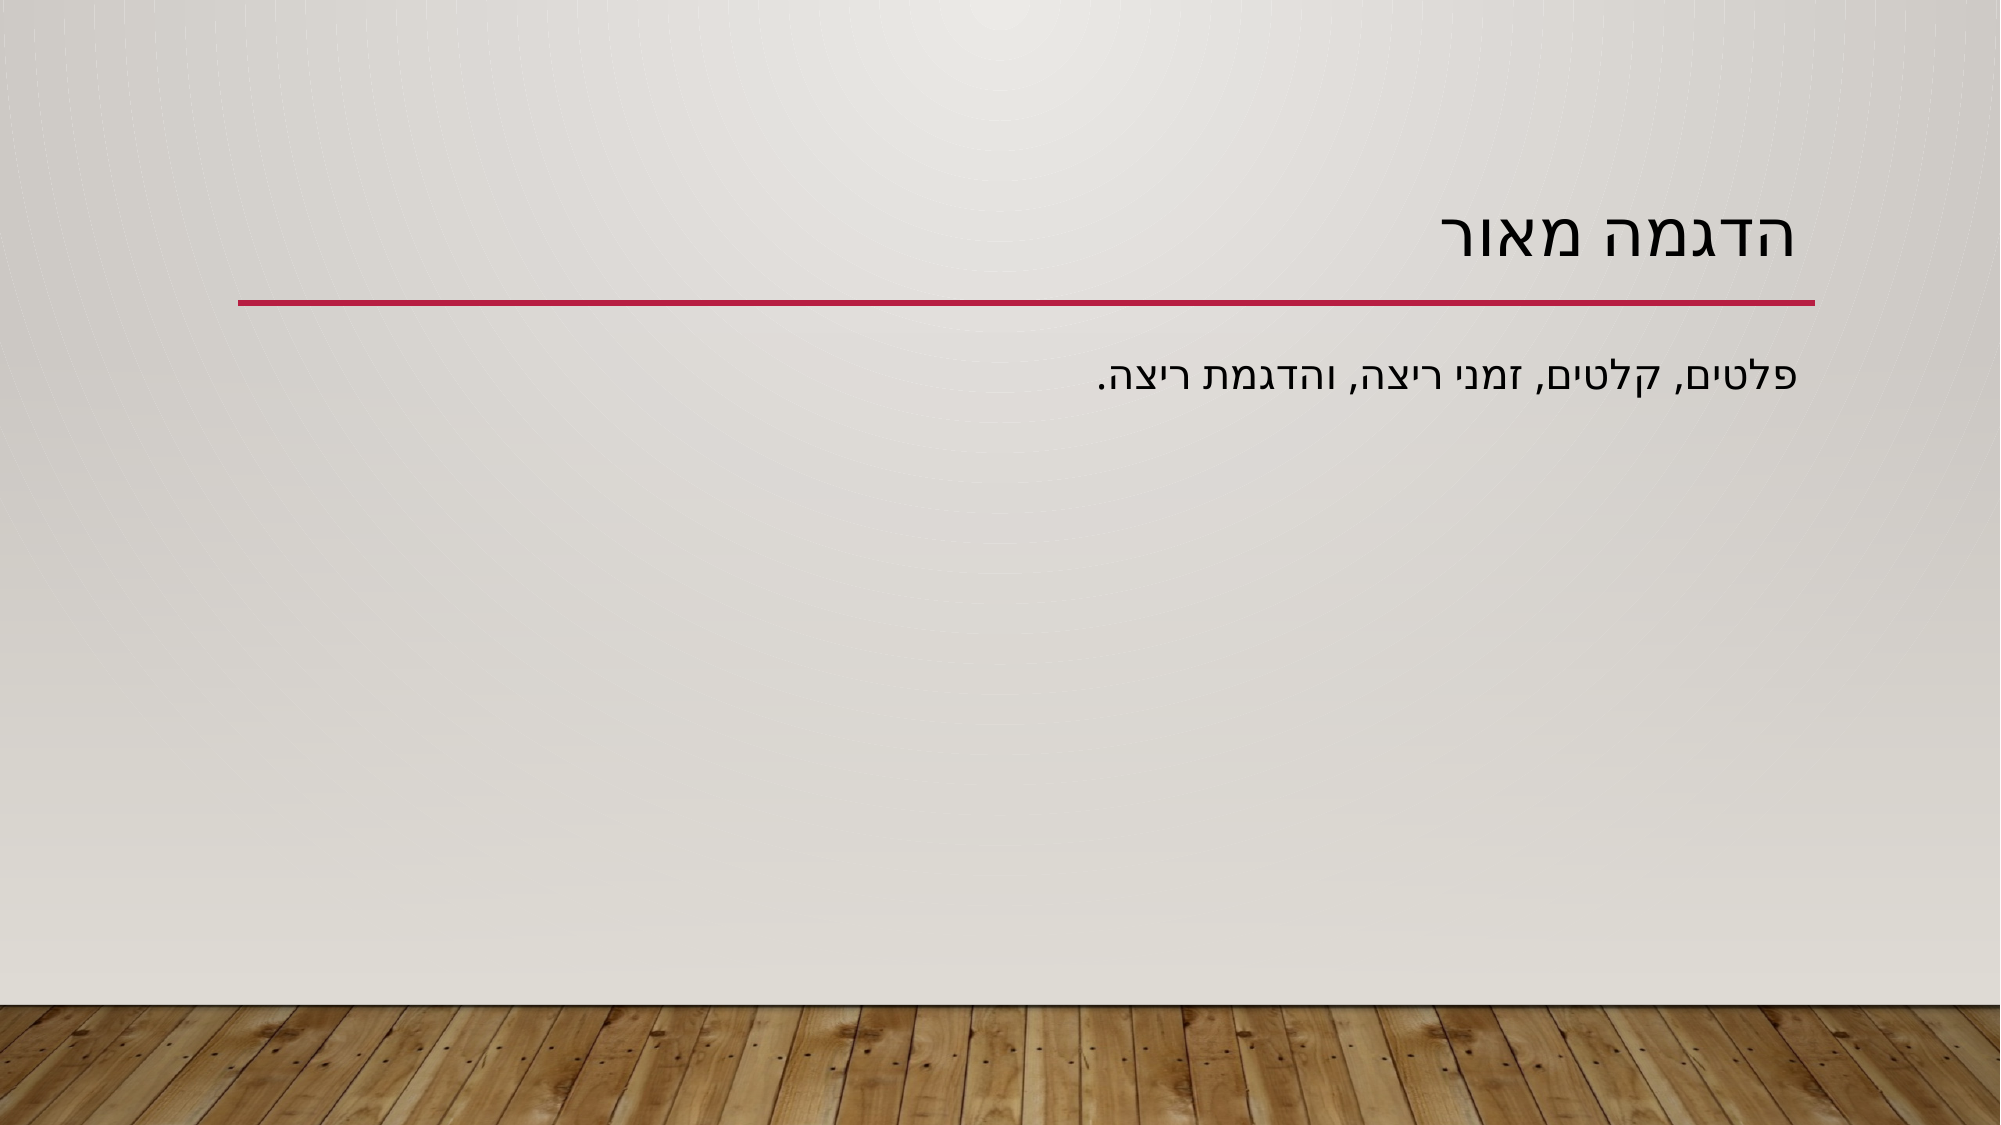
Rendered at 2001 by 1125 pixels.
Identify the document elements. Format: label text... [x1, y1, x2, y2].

picture [0, 1005, 2000, 1125]
list פלטים, קלטים, זמני ריצה, והדגמת ריצה. [238, 330, 1814, 995]
title הדגמה מאור [238, 190, 1814, 330]
